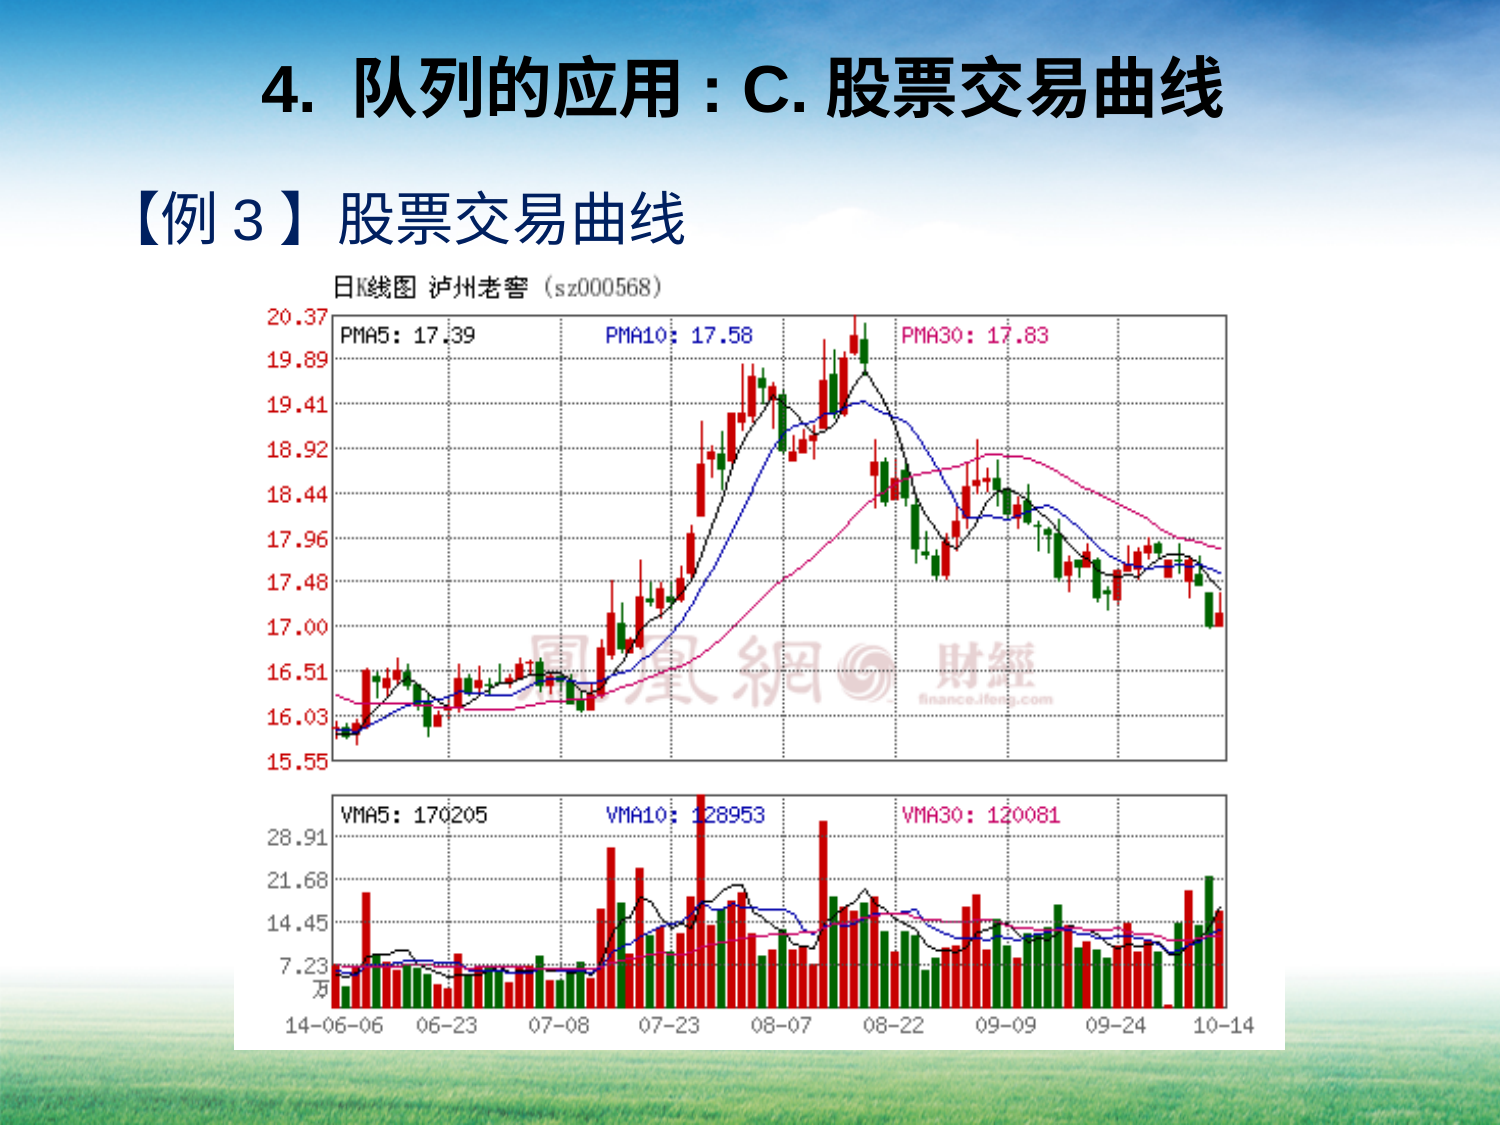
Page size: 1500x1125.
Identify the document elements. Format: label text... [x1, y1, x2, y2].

picture [0, 0, 1500, 1125]
title 4. 队列的应用: C.股票交易曲线 [162, 45, 1325, 126]
list 【例3】股票交易曲线 [87, 160, 1432, 1050]
